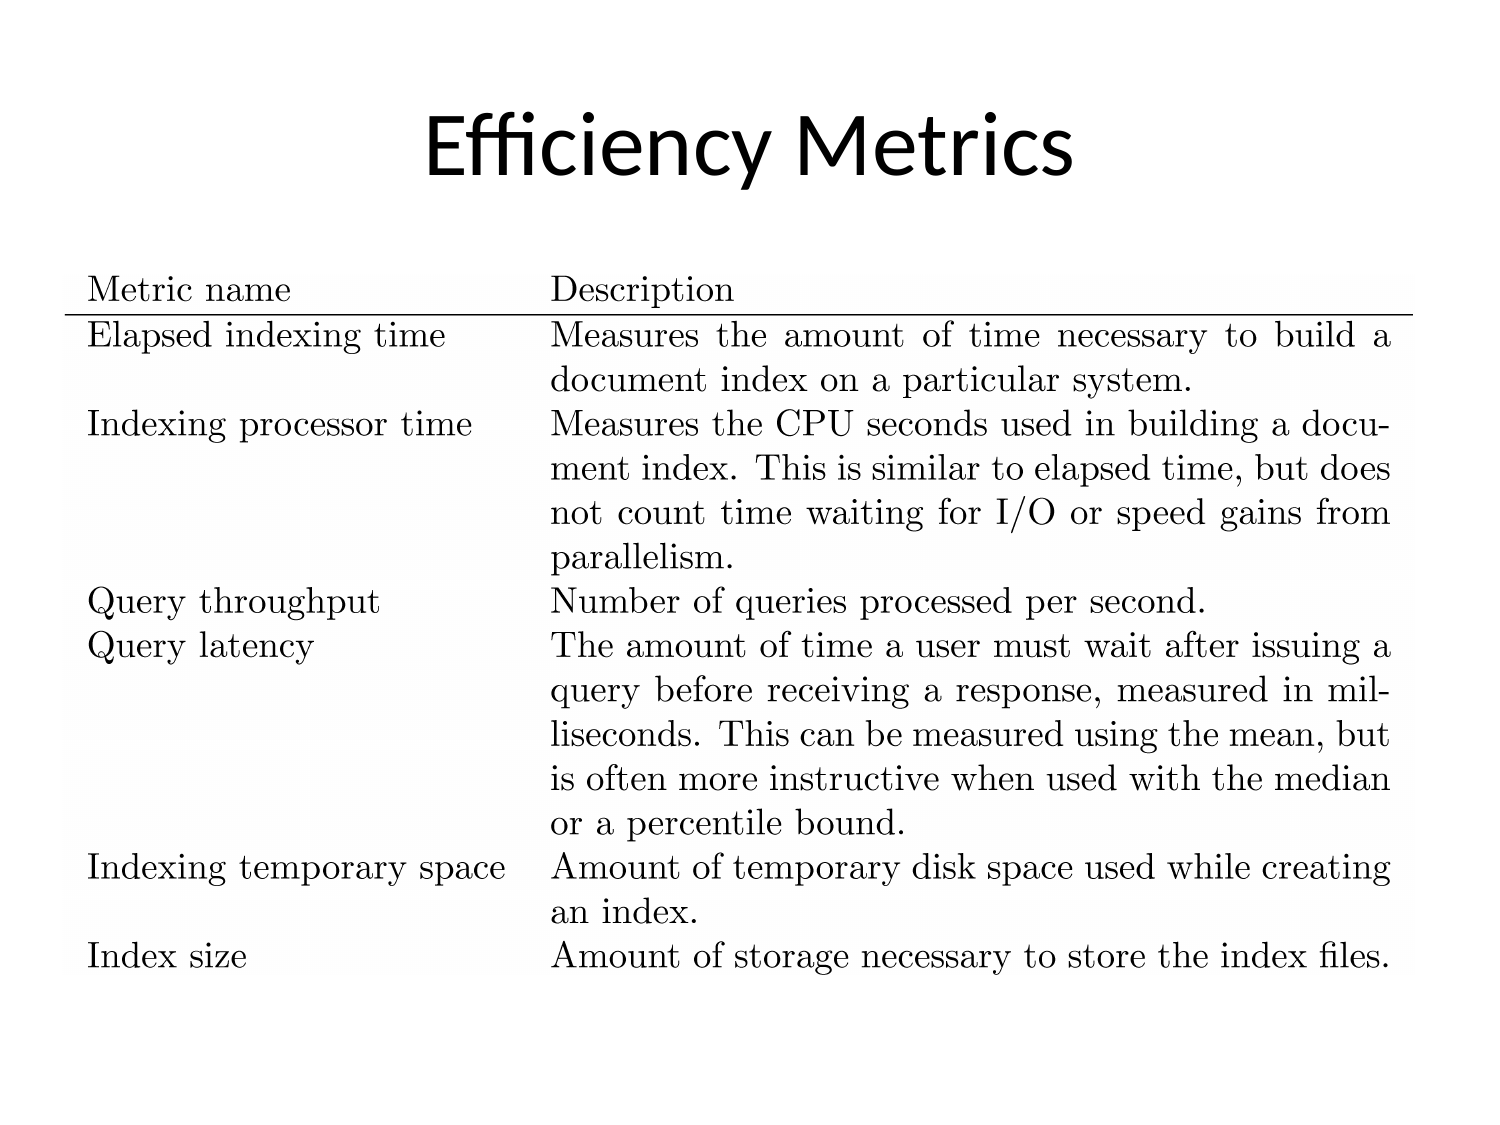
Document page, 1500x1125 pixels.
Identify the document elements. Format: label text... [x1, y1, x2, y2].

title Efficiency Metrics [75, 45, 1425, 233]
picture [62, 274, 1415, 976]
